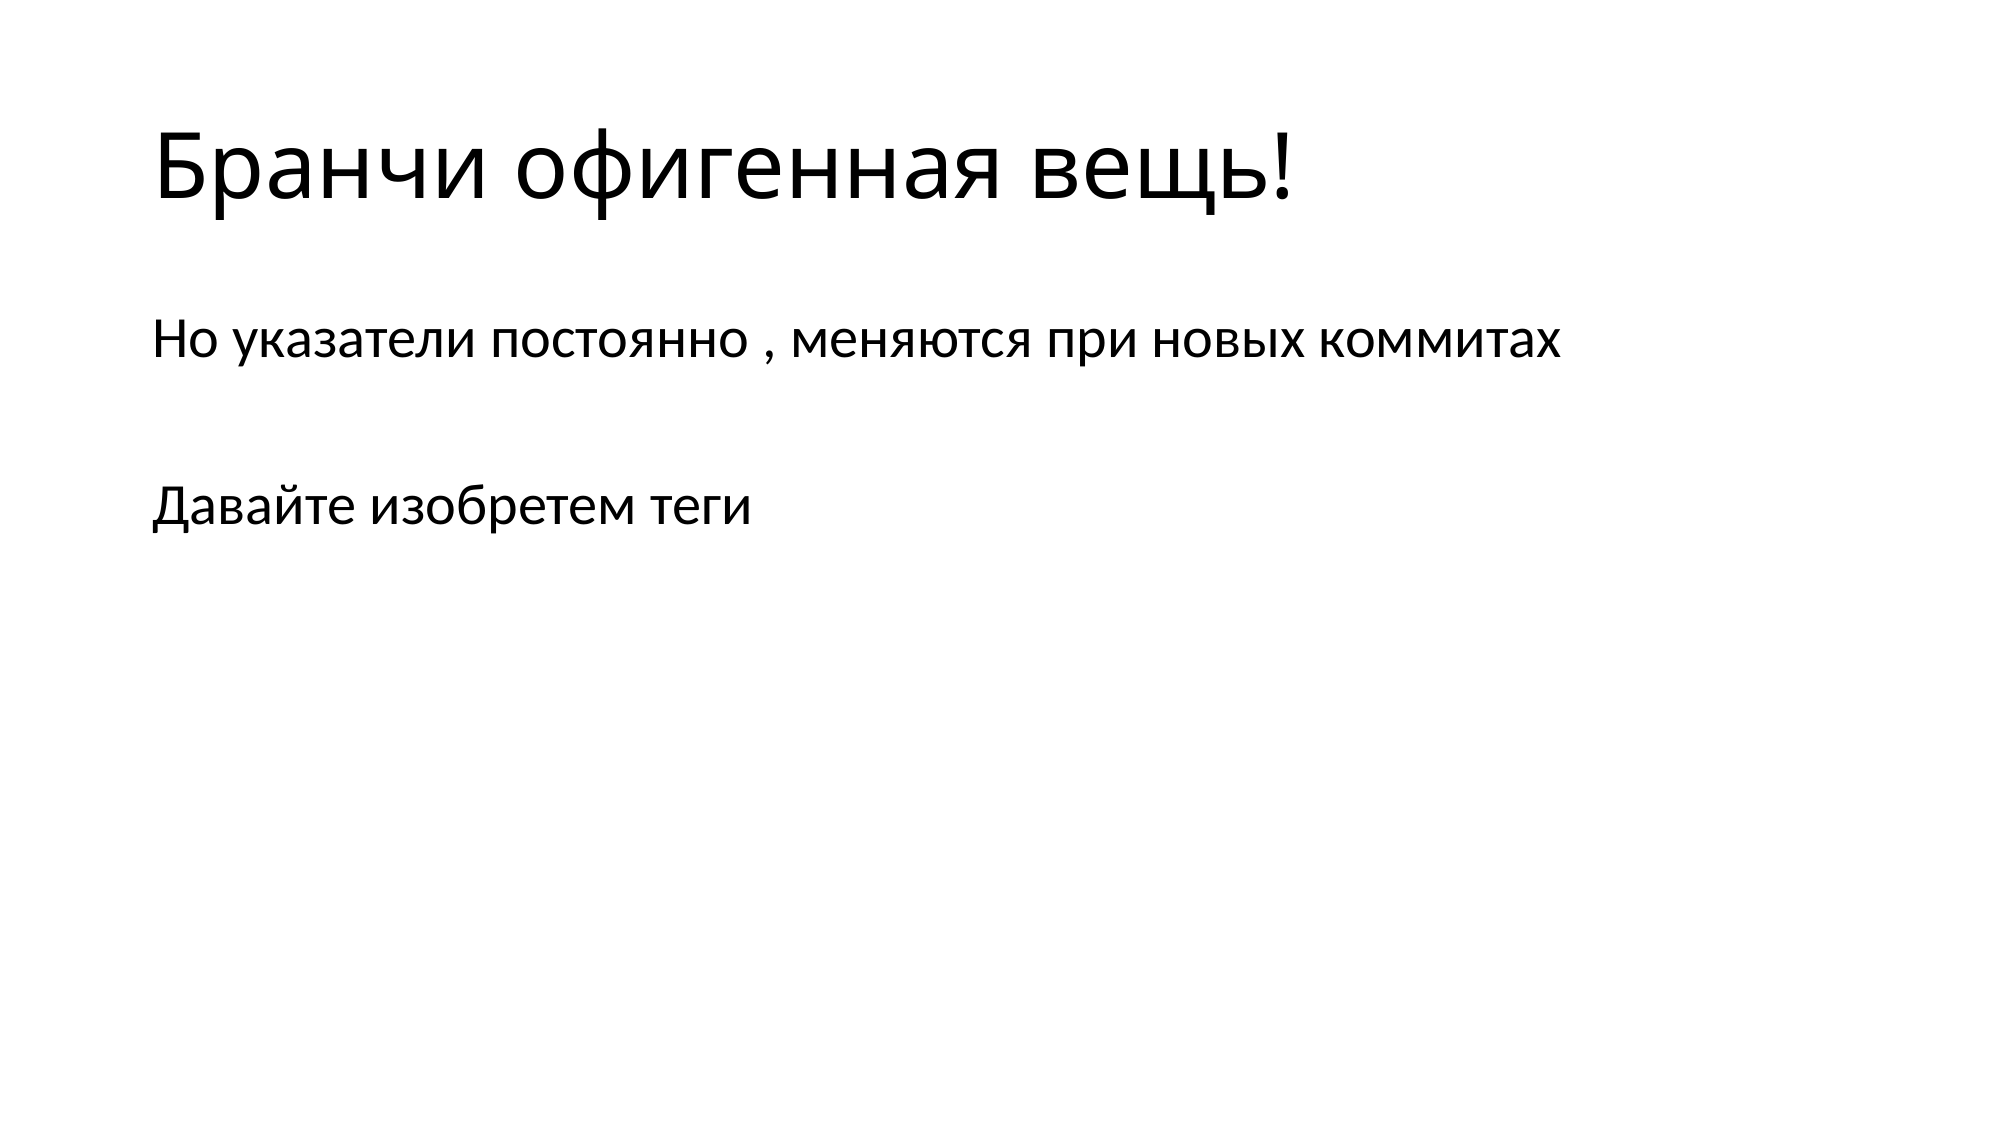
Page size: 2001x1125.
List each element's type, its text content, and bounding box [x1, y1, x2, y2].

list Но указатели постоянно , меняются при новых коммитах Давайте изобретем теги [137, 299, 1863, 1014]
title Бранчи офигенная вещь! [137, 59, 1863, 278]
